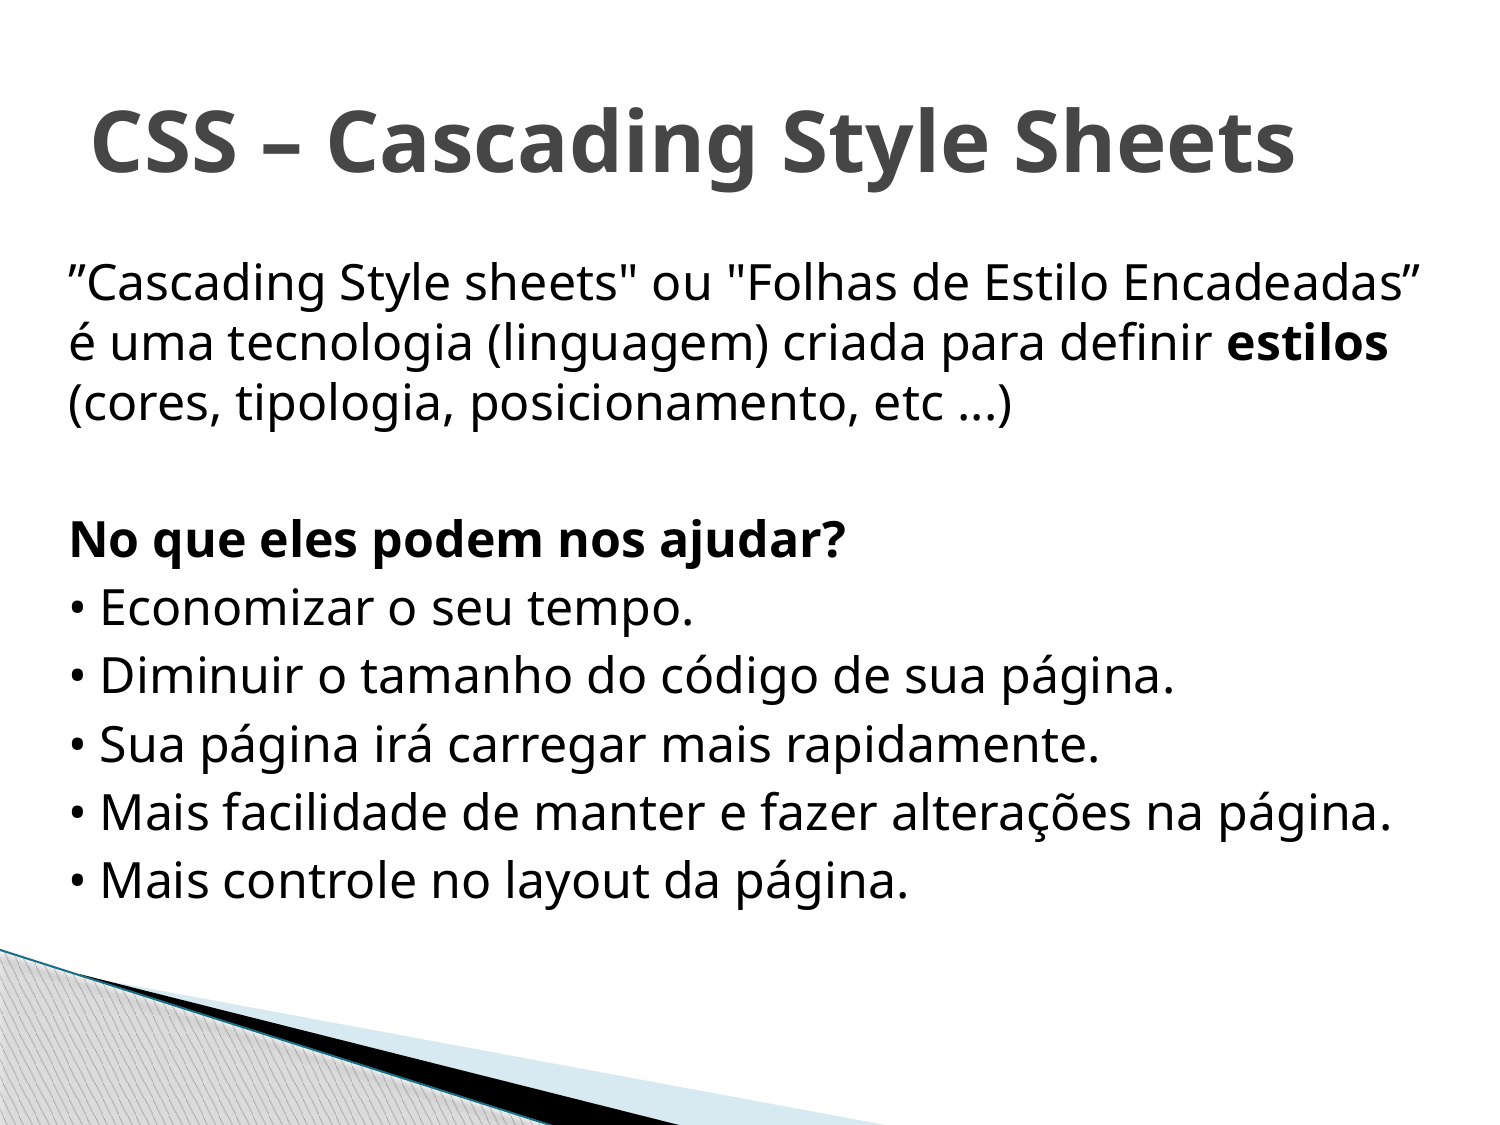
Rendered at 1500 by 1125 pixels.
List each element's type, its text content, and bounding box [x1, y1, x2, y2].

title CSS – Cascading Style Sheets [75, 45, 1425, 233]
list ”Cascading Style sheets" ou "Folhas de Estilo Encadeadas” é uma tecnologia (linguagem) criada para definir estilos (cores, tipologia, posicionamento, etc ...) No que eles podem nos ajudar? • Economizar o seu tempo. • Diminuir o tamanho do código de sua página. • Sua página irá carregar mais rapidamente. • Mais facilidade de manter e fazer alterações na página. • Mais controle no layout da página. [52, 242, 1459, 986]
